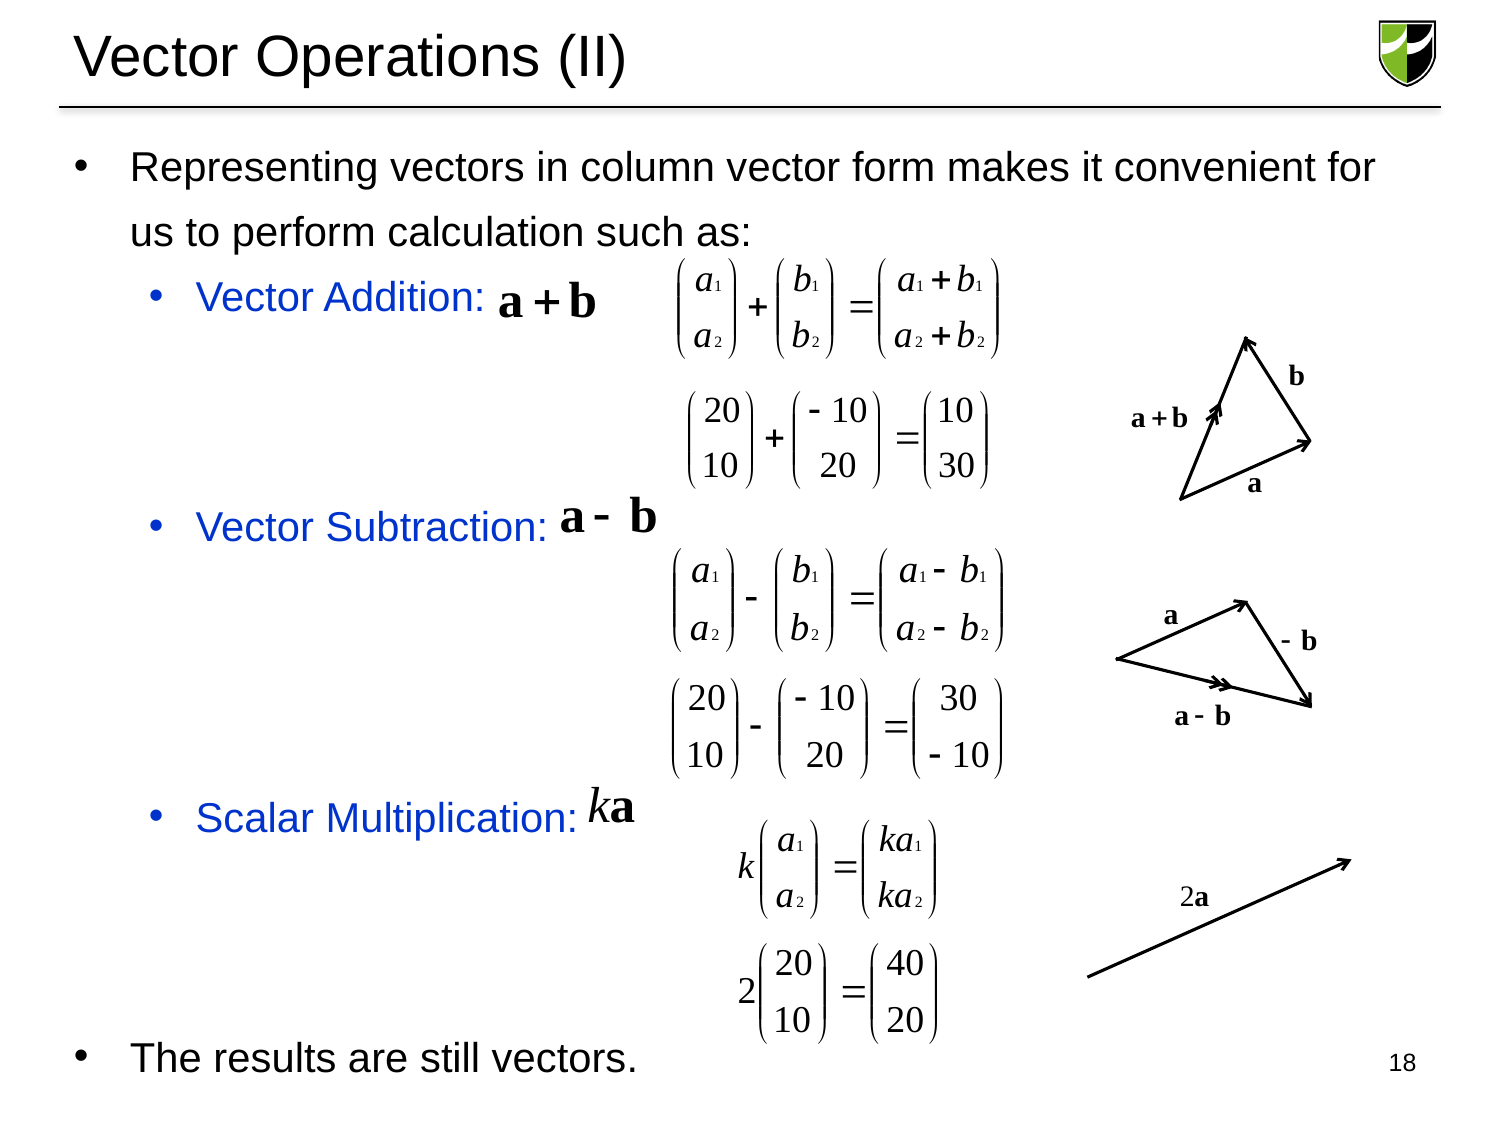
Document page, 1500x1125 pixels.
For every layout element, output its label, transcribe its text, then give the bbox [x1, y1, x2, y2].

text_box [1115, 600, 1324, 733]
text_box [665, 542, 1014, 660]
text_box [491, 270, 608, 331]
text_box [669, 252, 1011, 367]
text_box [579, 776, 644, 836]
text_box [680, 384, 999, 496]
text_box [731, 936, 948, 1051]
list Representing vectors in column vector form makes it convenient for us to perform calculation such as: Vector Addition: Vector Subtraction: Scalar Multiplication: The results are still vectors. [59, 117, 1441, 1099]
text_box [1087, 859, 1352, 978]
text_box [731, 813, 948, 926]
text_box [664, 671, 1015, 786]
picture [1378, 13, 1441, 87]
slide_number 18 [1374, 1038, 1441, 1099]
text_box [1127, 336, 1312, 500]
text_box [553, 485, 670, 546]
title Vector Operations (II) [59, 0, 1359, 107]
